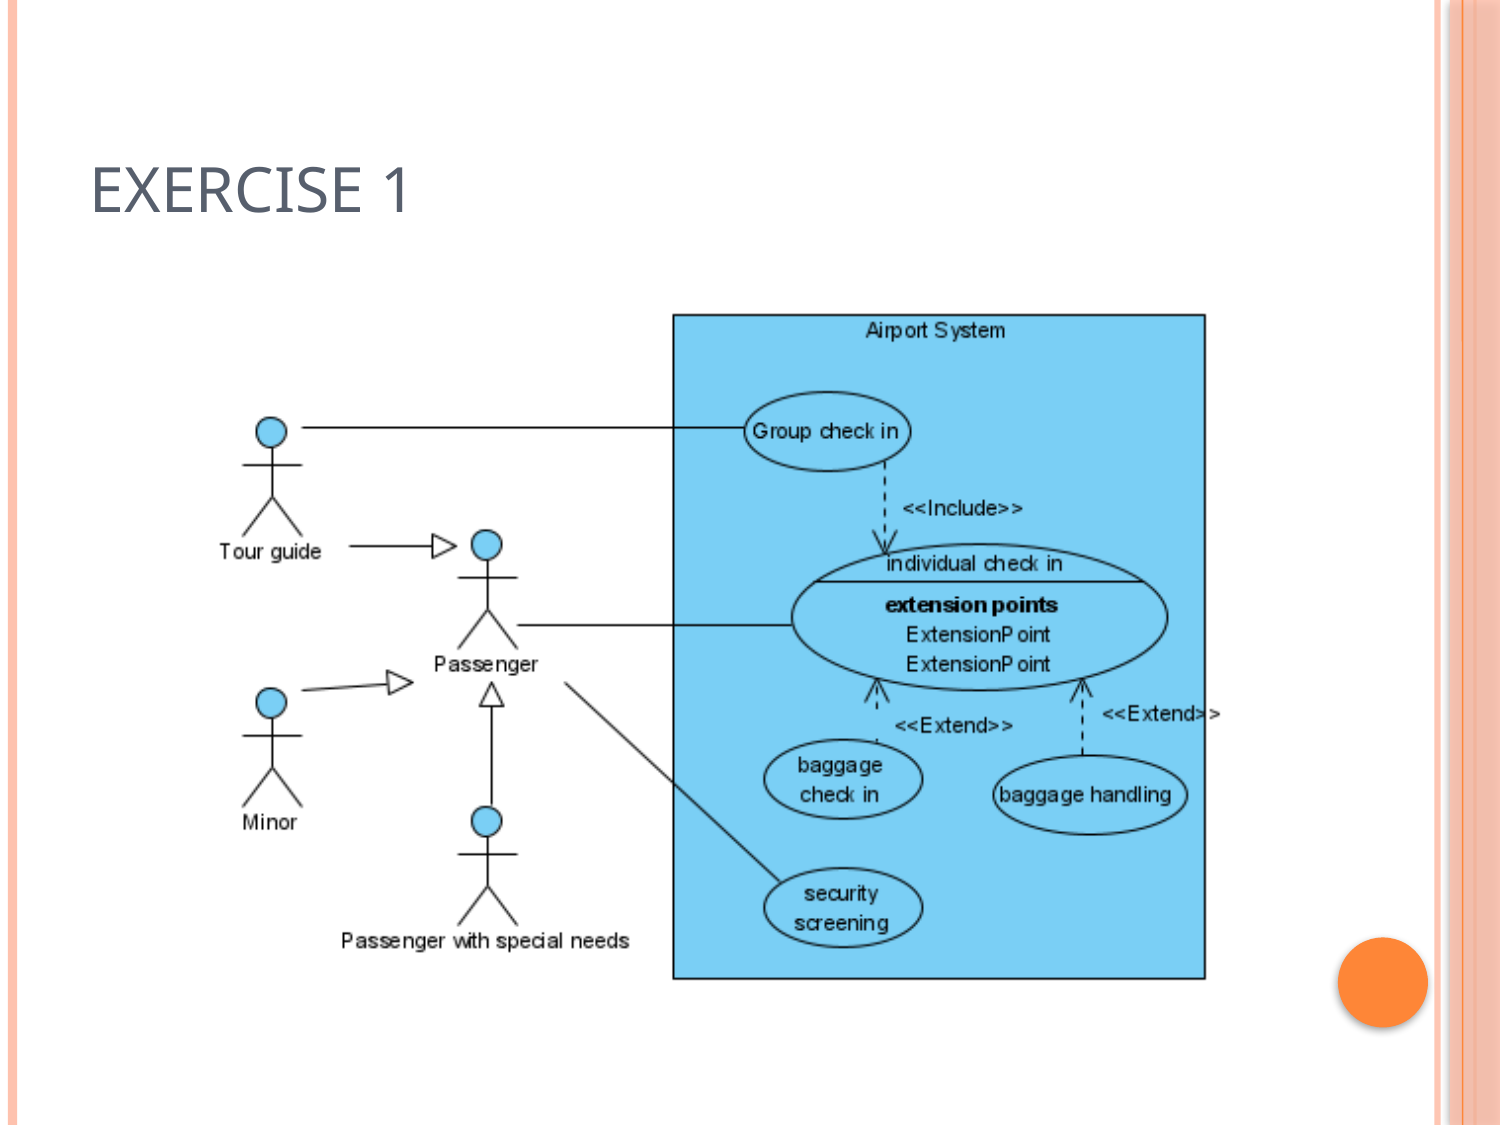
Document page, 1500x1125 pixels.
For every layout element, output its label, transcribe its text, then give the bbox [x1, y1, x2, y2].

title Exercise 1 [75, 45, 1300, 233]
picture [179, 275, 1238, 1001]
